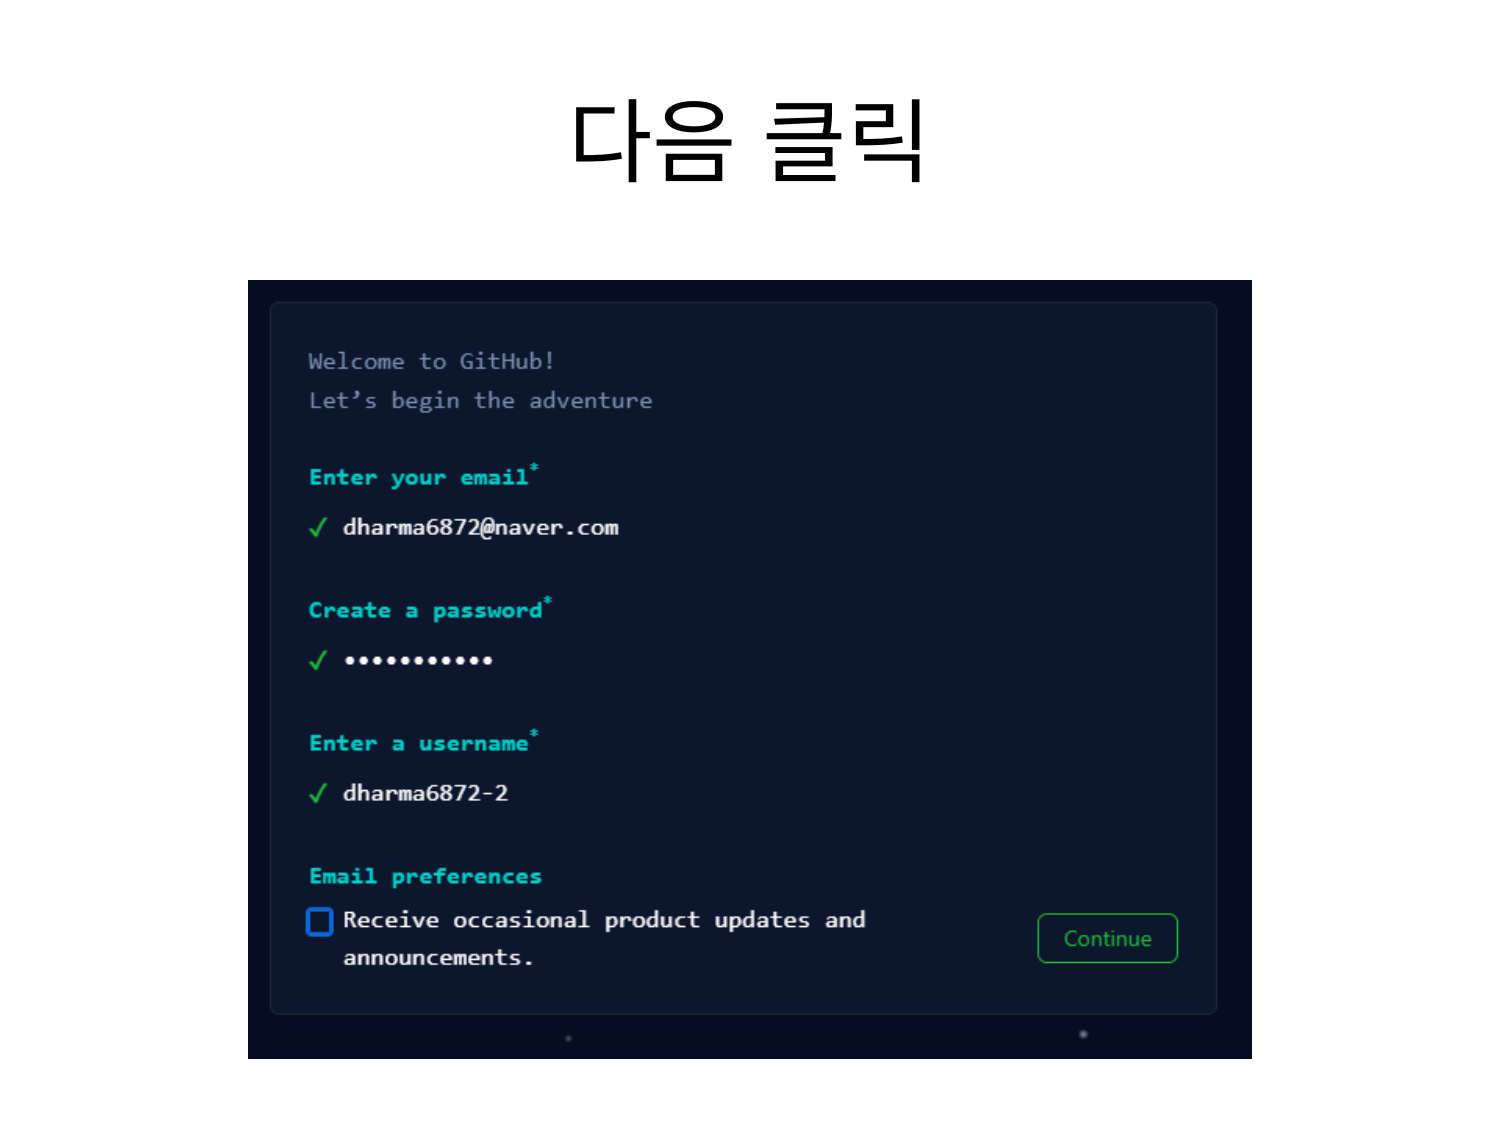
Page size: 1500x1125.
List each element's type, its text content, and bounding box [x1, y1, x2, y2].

title 다음 클릭 [75, 45, 1425, 233]
picture [247, 280, 1252, 1059]
